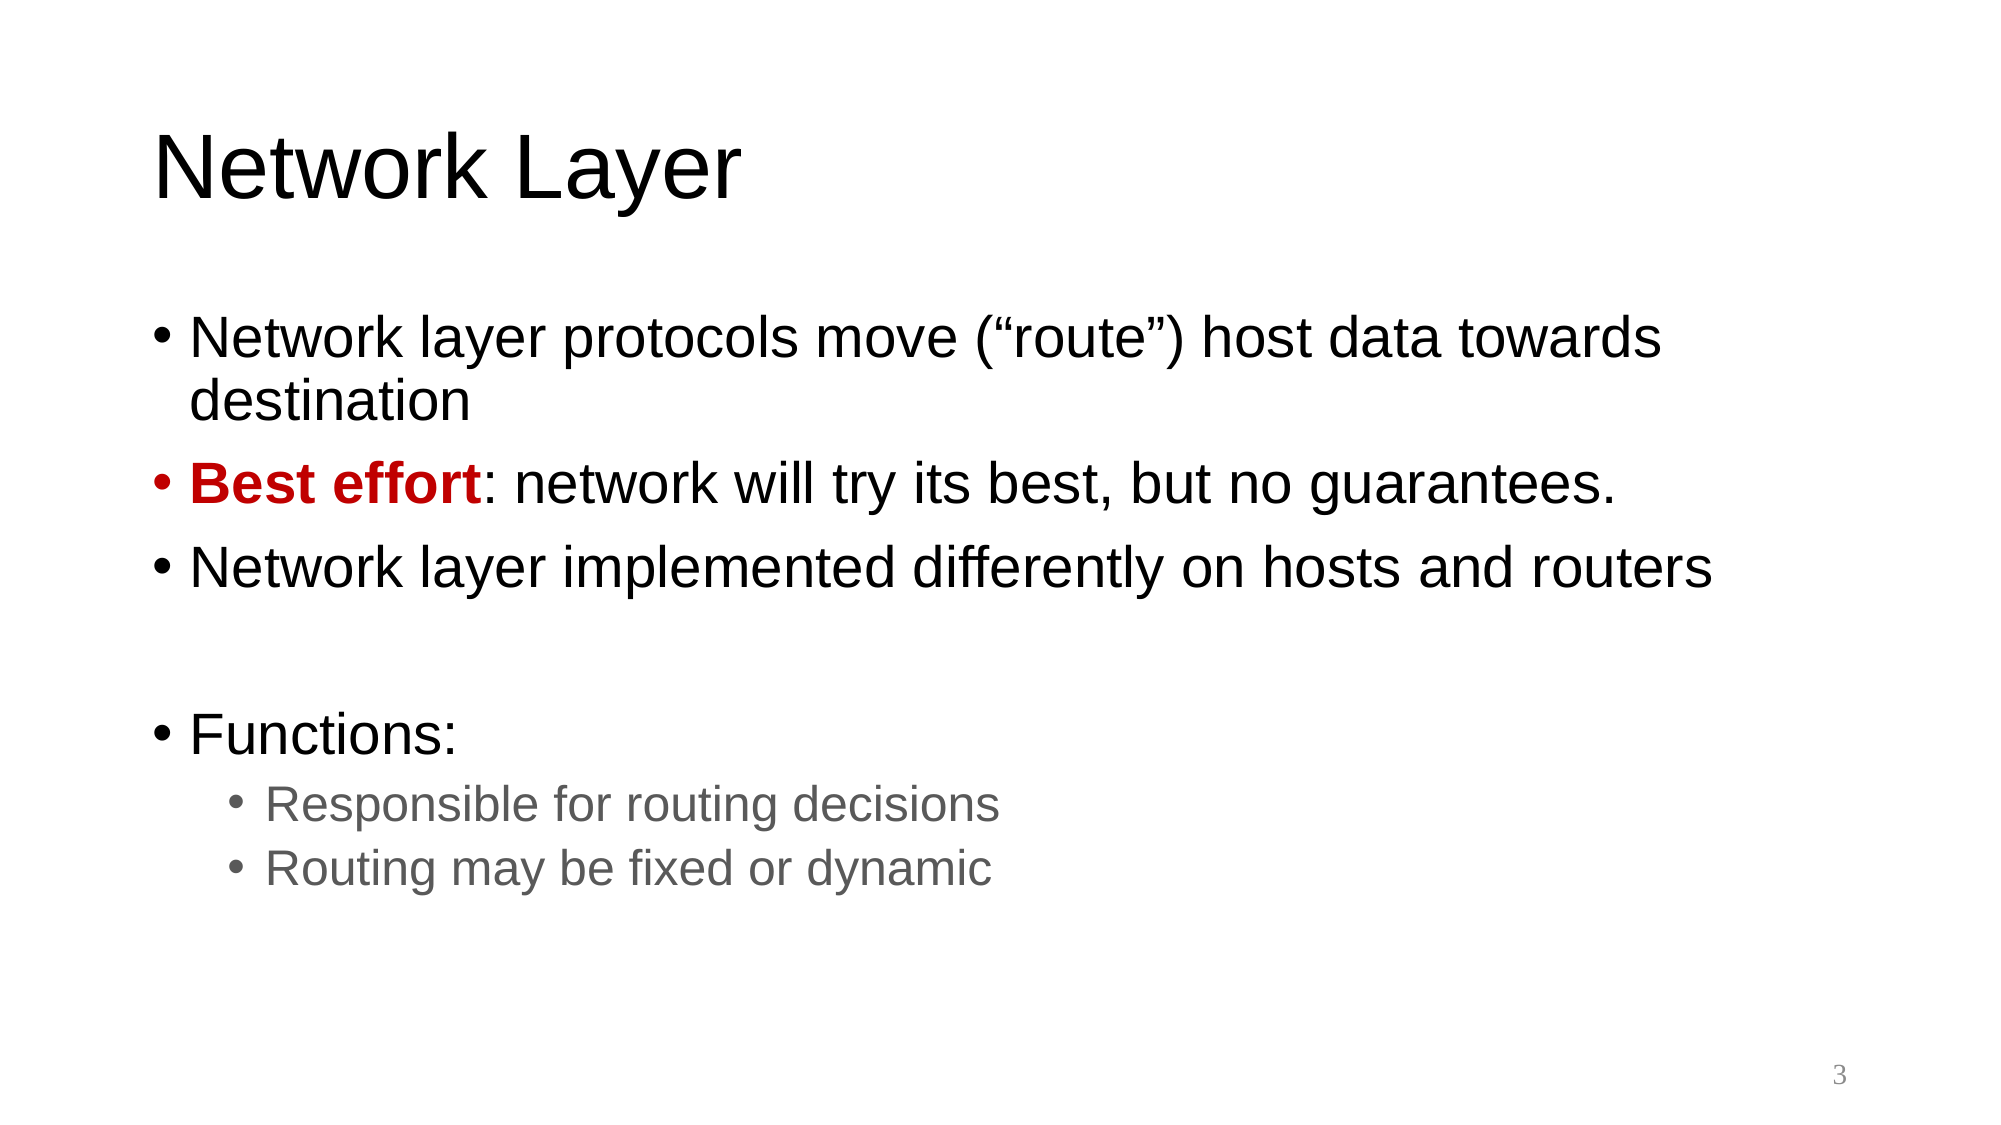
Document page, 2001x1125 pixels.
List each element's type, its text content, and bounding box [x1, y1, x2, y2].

slide_number 3 [1412, 1042, 1863, 1103]
title Network Layer [137, 59, 1863, 278]
list Network layer protocols move (“route”) host data towards destination Best effort: network will try its best, but no guarantees. Network layer implemented differently on hosts and routers Functions: Responsible for routing decisions Routing may be fixed or dynamic [137, 299, 1941, 1014]
